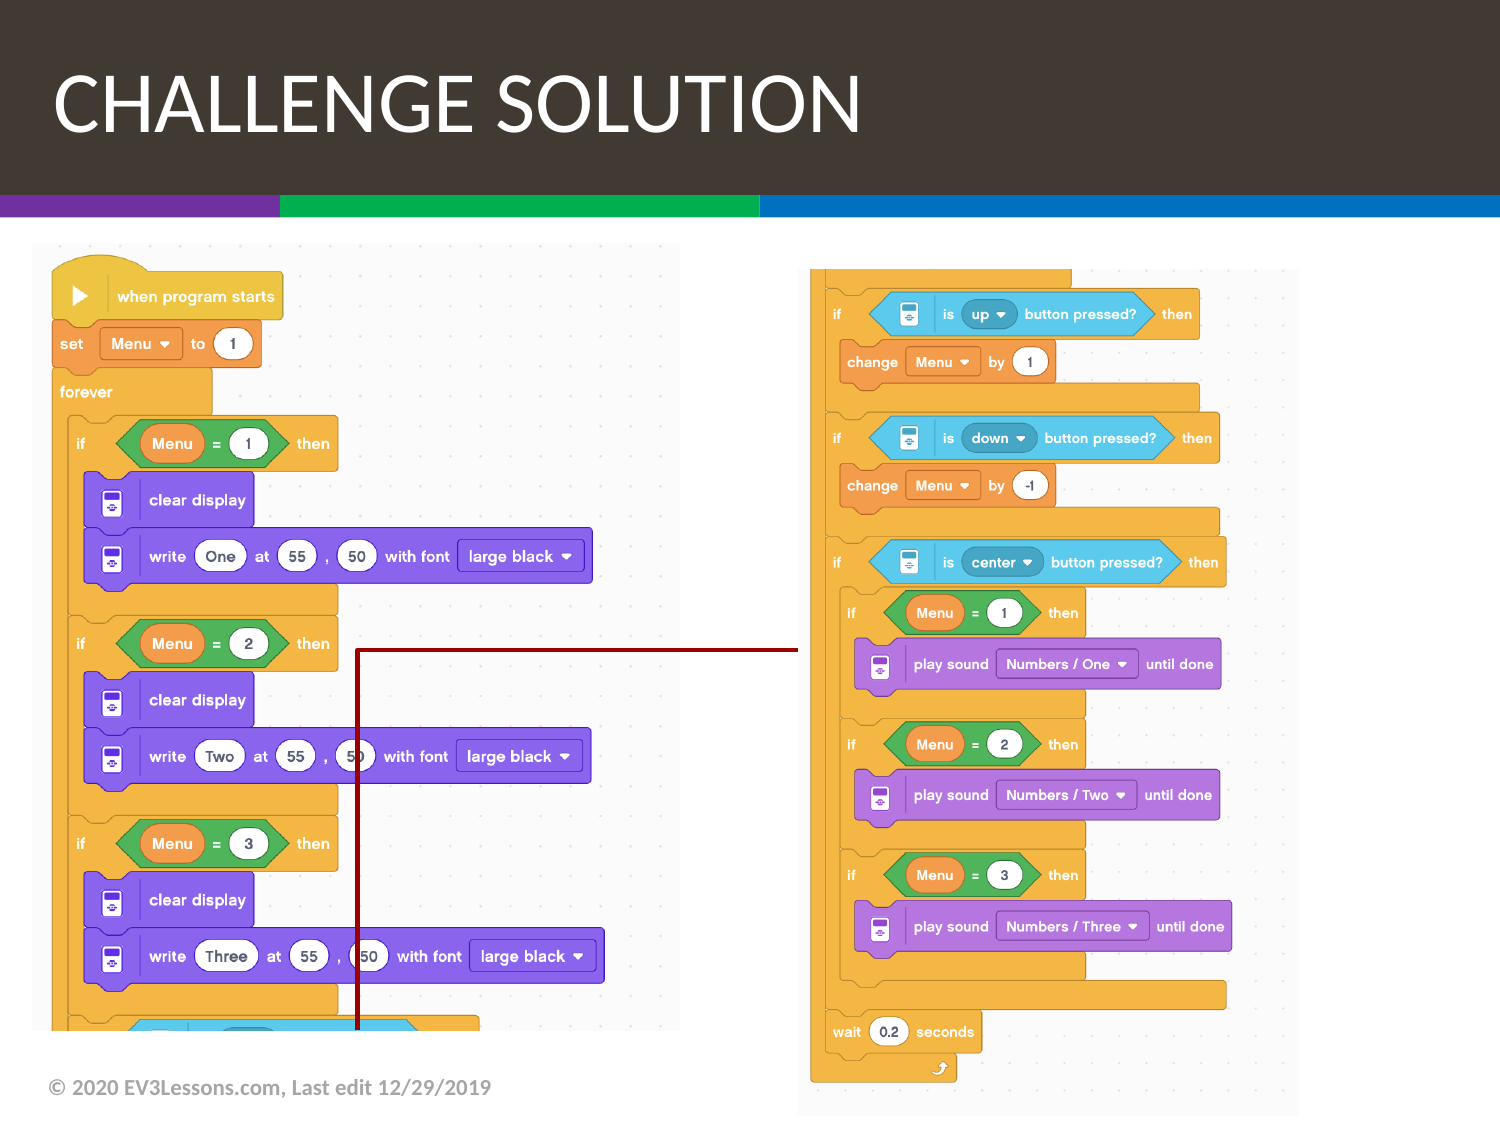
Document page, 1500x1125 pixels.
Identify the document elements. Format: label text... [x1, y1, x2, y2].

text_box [263, 362, 785, 938]
picture [797, 268, 1299, 1117]
title CHALLENGE SOLUTION [0, 0, 1500, 195]
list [32, 242, 680, 1031]
footer © 2020 EV3Lessons.com, Last edit 12/29/2019 [32, 1055, 785, 1116]
